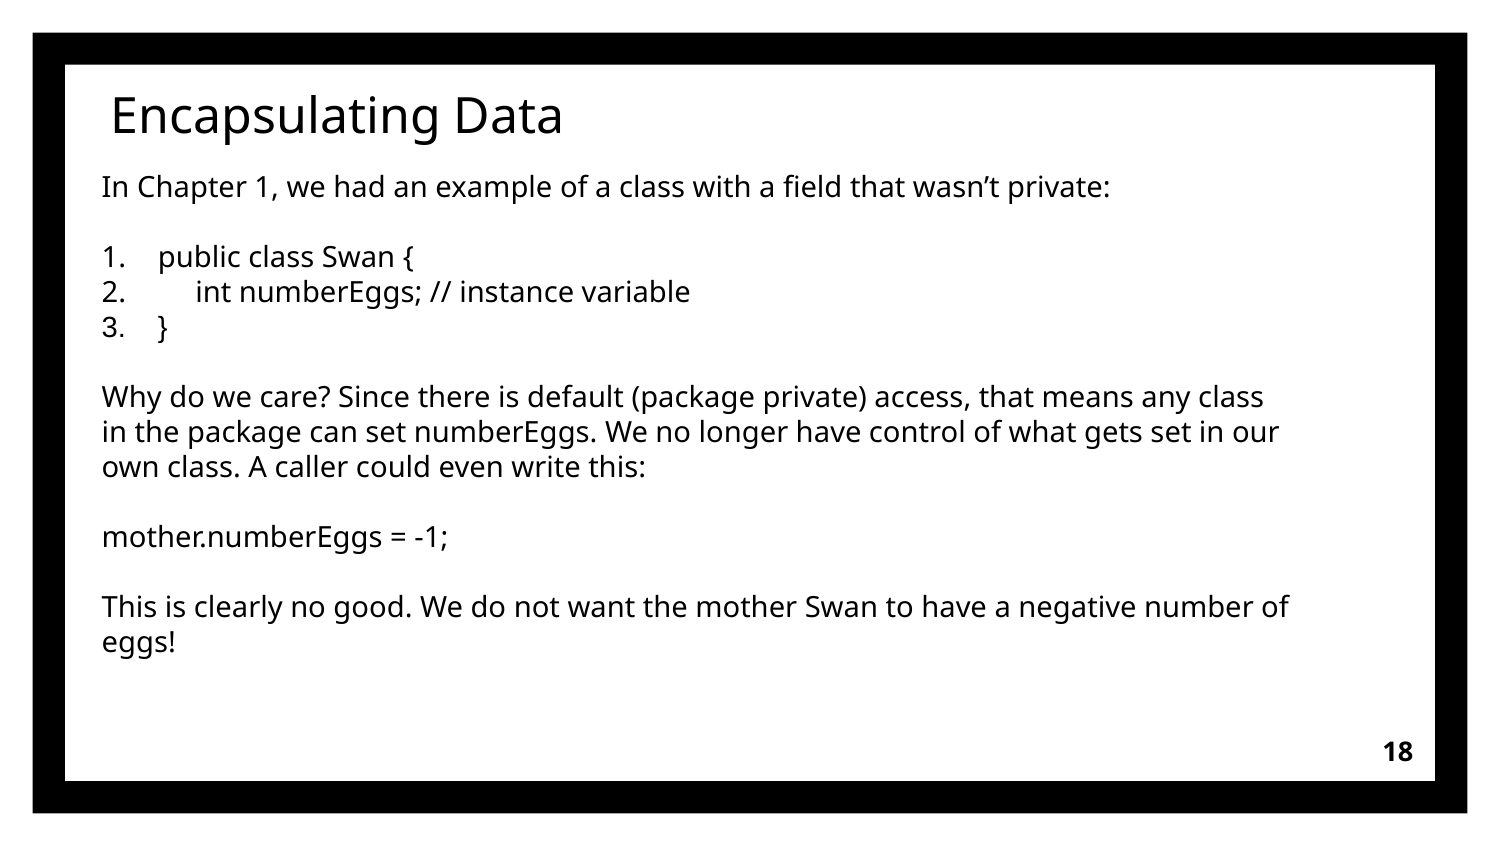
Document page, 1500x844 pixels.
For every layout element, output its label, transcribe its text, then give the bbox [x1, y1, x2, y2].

list [77, 105, 1266, 447]
title Encapsulating Data [95, 10, 1292, 159]
text_box In Chapter 1, we had an example of a class with a field that wasn’t private: public class Swan { int numberEggs; // instance variable } Why do we care? Since there is default (package private) access, that means any class in the package can set numberEggs. We no longer have control of what gets set in our own class. A caller could even write this: mother.numberEggs = -1; This is clearly no good. We do not want the mother Swan to have a negative number of eggs! [86, 161, 1343, 666]
slide_number 18 [1338, 720, 1429, 786]
